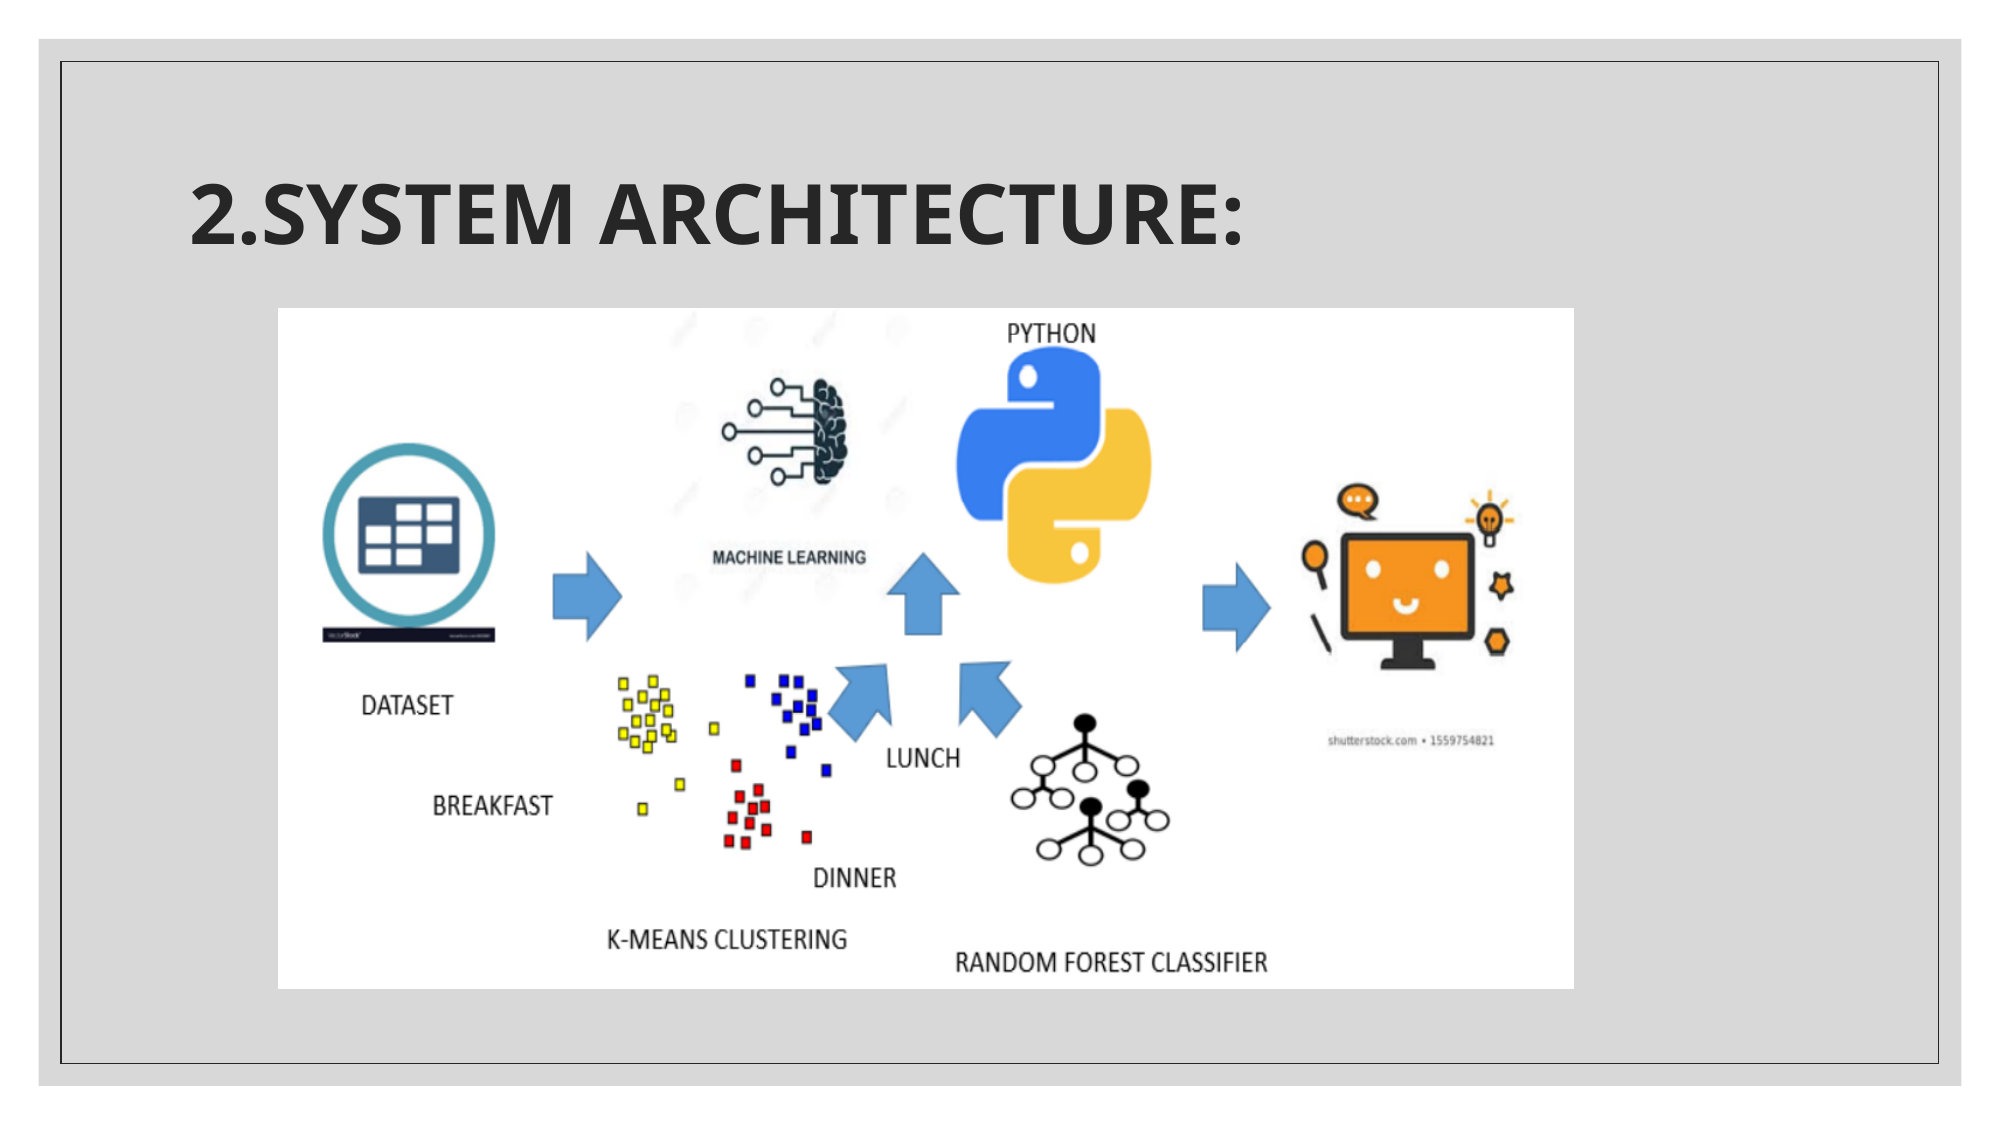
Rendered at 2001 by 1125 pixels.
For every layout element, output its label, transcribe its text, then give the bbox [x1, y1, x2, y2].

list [278, 308, 1574, 989]
title 2.SYSTEM ARCHITECTURE: [174, 105, 1825, 331]
